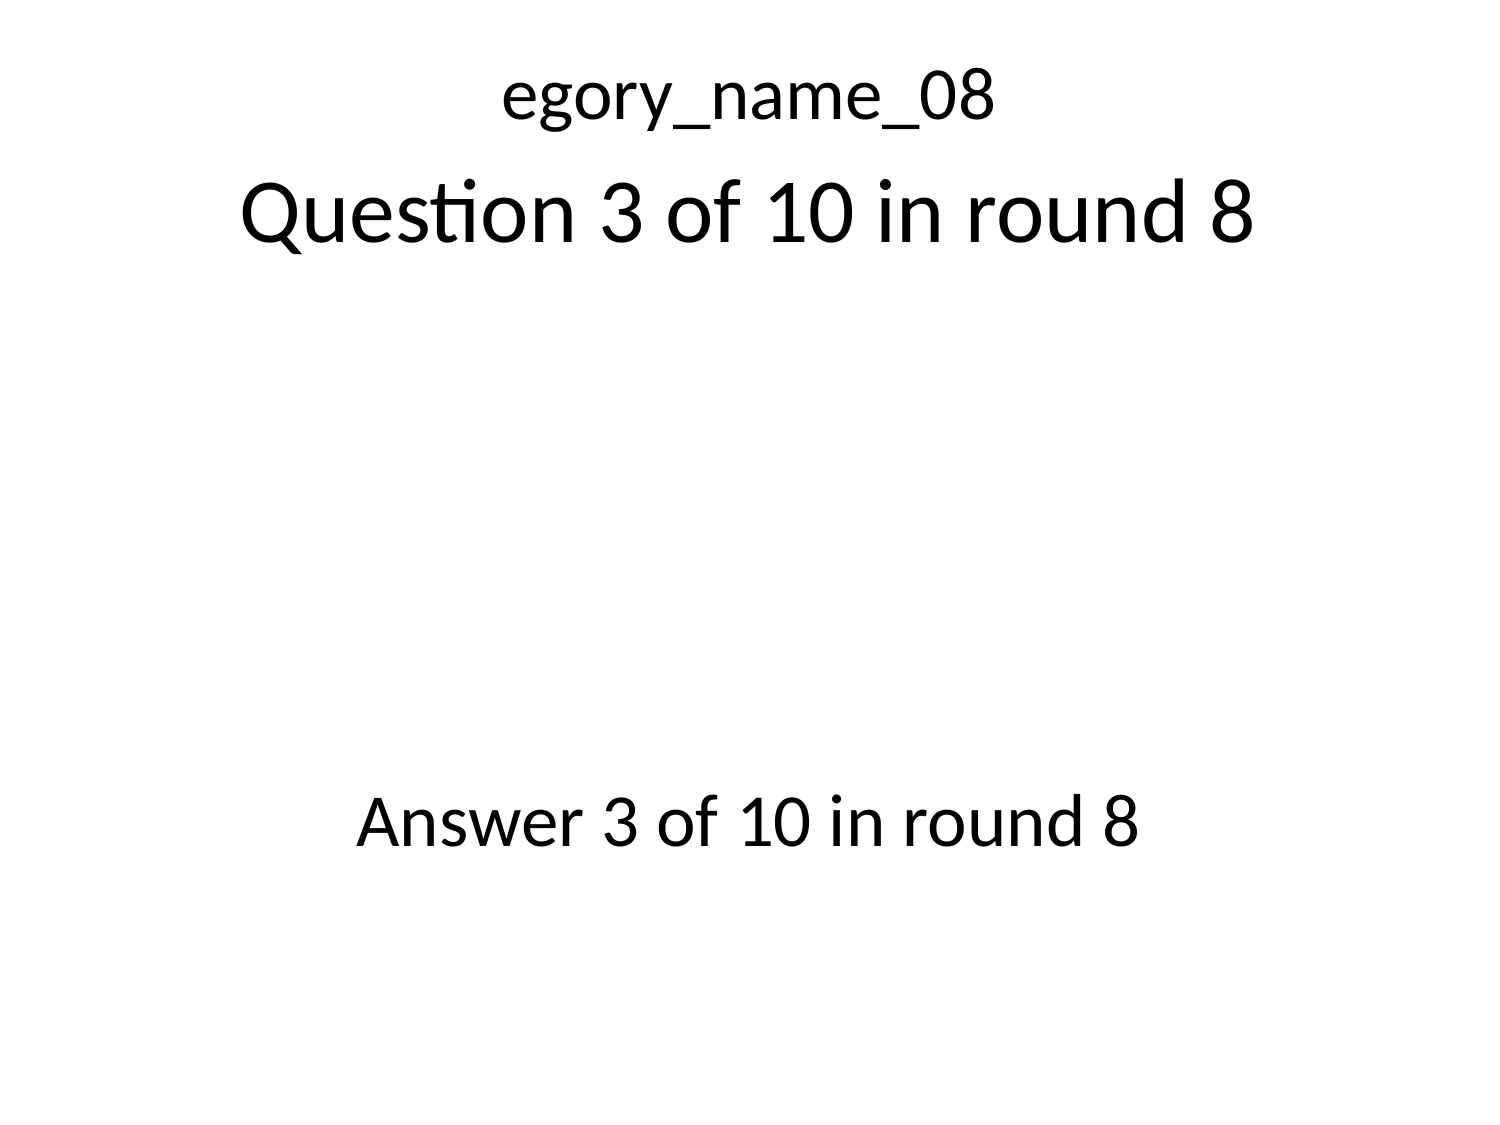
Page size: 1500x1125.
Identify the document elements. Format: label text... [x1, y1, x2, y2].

text_box egory_name_08 [35, 37, 1463, 143]
text_box Answer 3 of 10 in round 8 [35, 764, 1463, 921]
text_box Question 3 of 10 in round 8 [35, 143, 1463, 764]
